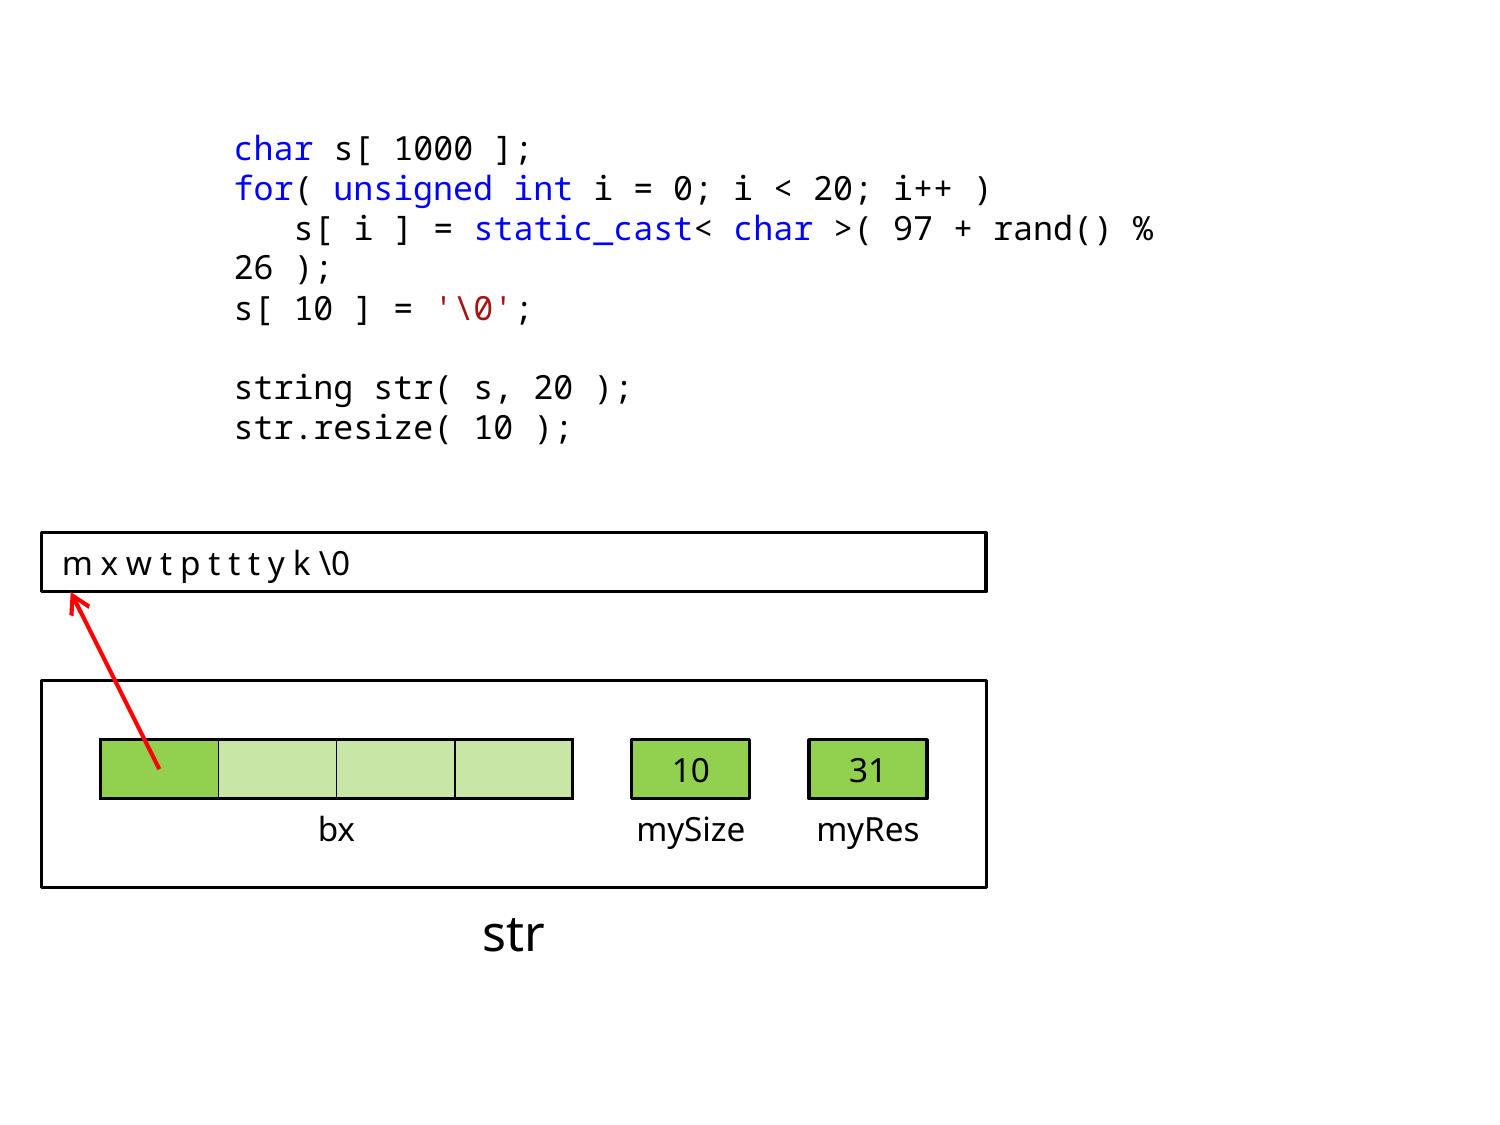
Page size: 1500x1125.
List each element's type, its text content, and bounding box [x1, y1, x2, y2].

text_box mxwtptttyk\0 [41, 532, 986, 592]
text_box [70, 591, 160, 770]
text_box str [425, 888, 603, 976]
text_box 10 [631, 739, 750, 798]
text_box [41, 680, 987, 888]
text_box 31 [808, 739, 928, 799]
table_header [102, 741, 218, 797]
text_box mySize [602, 798, 780, 858]
text_box myRes [780, 798, 957, 858]
table_header [456, 741, 571, 797]
table_header [337, 741, 454, 797]
table_header [219, 741, 336, 797]
list char s[ 1000 ]; for( unsigned int i = 0; i < 20; i++ ) s[ i ] = static_cast< char >( 97 + rand() % 26 ); s[ 10 ] = '\0'; string str( s, 20 ); str.resize( 10 ); [218, 119, 1282, 415]
text_box bx [277, 800, 396, 858]
